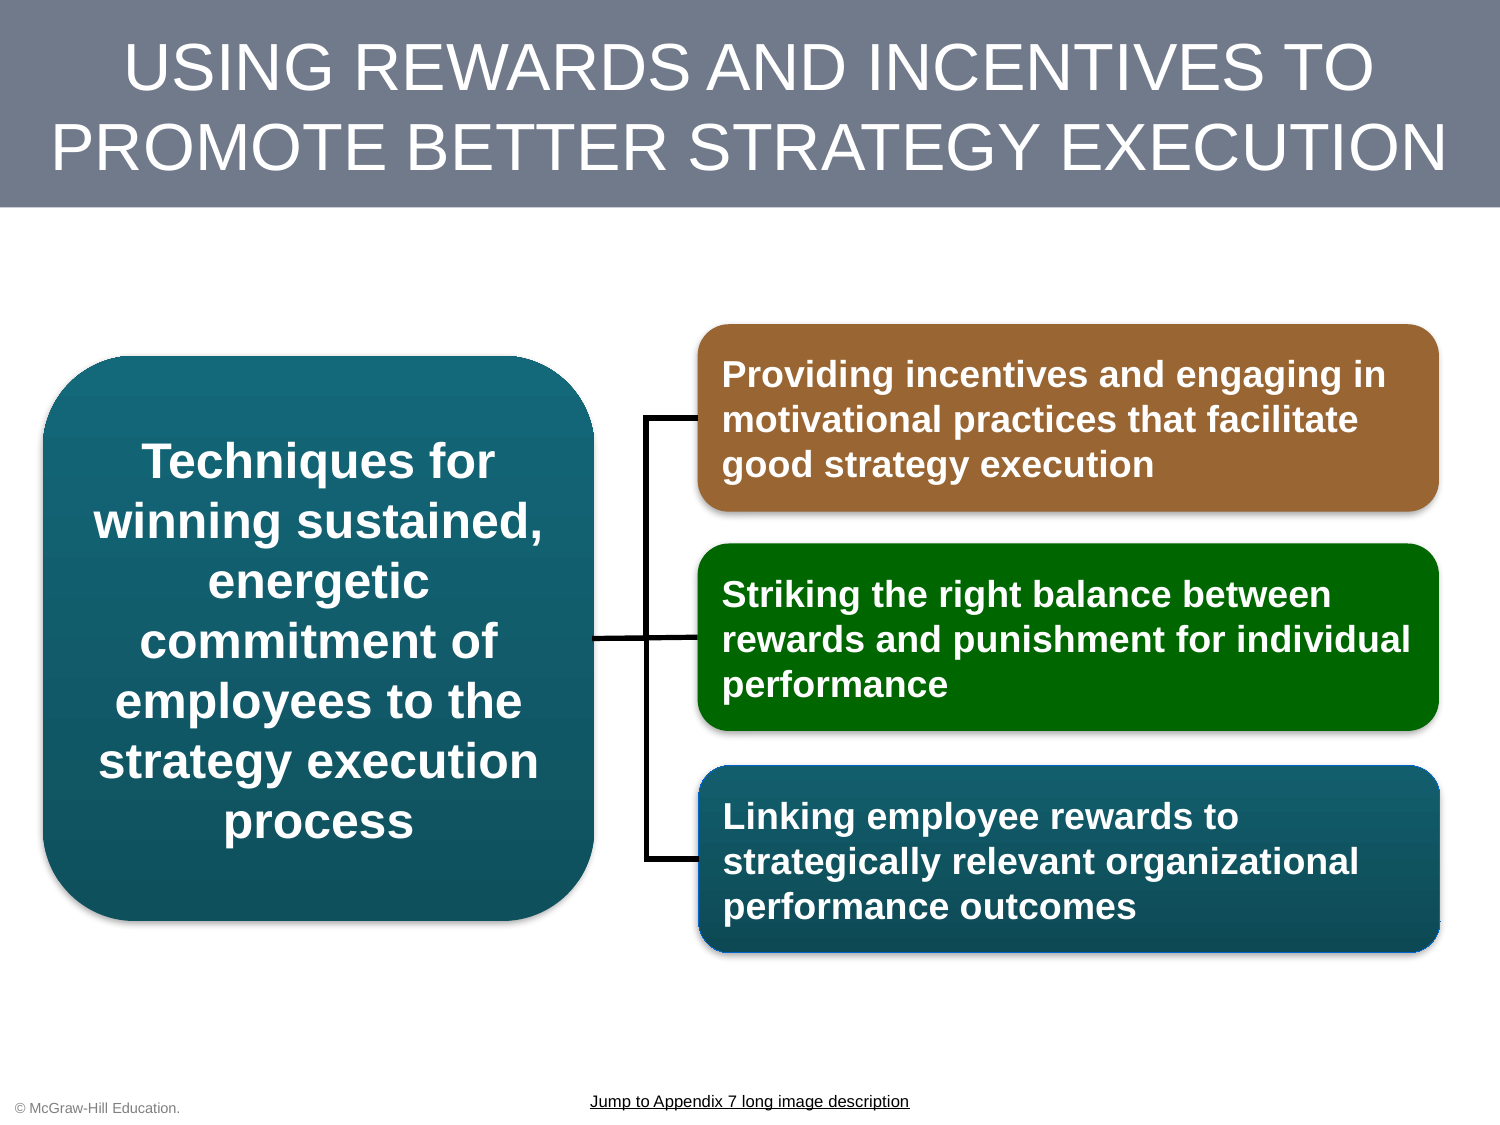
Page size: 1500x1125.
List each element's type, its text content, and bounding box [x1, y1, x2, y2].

list Jump to Appendix 7 long image description [342, 1076, 1158, 1111]
title USING REWARDS AND INCENTIVES TO PROMOTE BETTER STRATEGY EXECUTION [0, 0, 1500, 208]
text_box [42, 323, 1441, 954]
